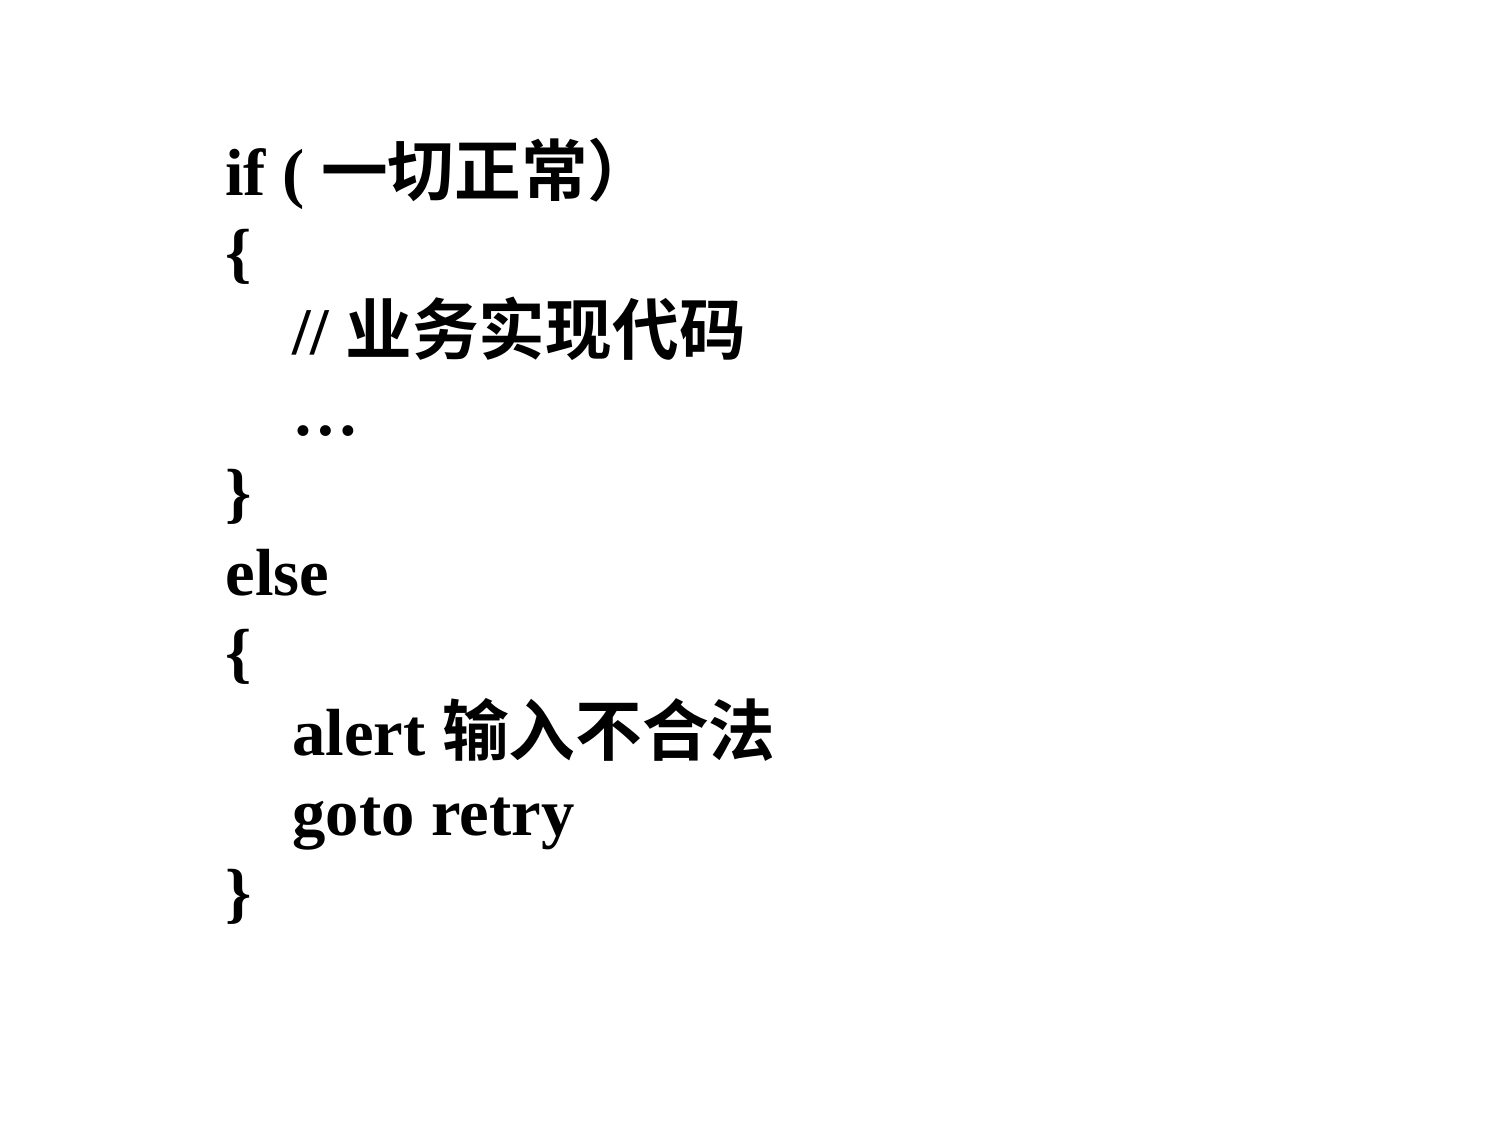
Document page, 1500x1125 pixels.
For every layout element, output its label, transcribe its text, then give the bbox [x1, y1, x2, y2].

list if (一切正常） { //业务实现代码 … } else { alert输入不合法 goto retry } [210, 120, 1500, 1125]
